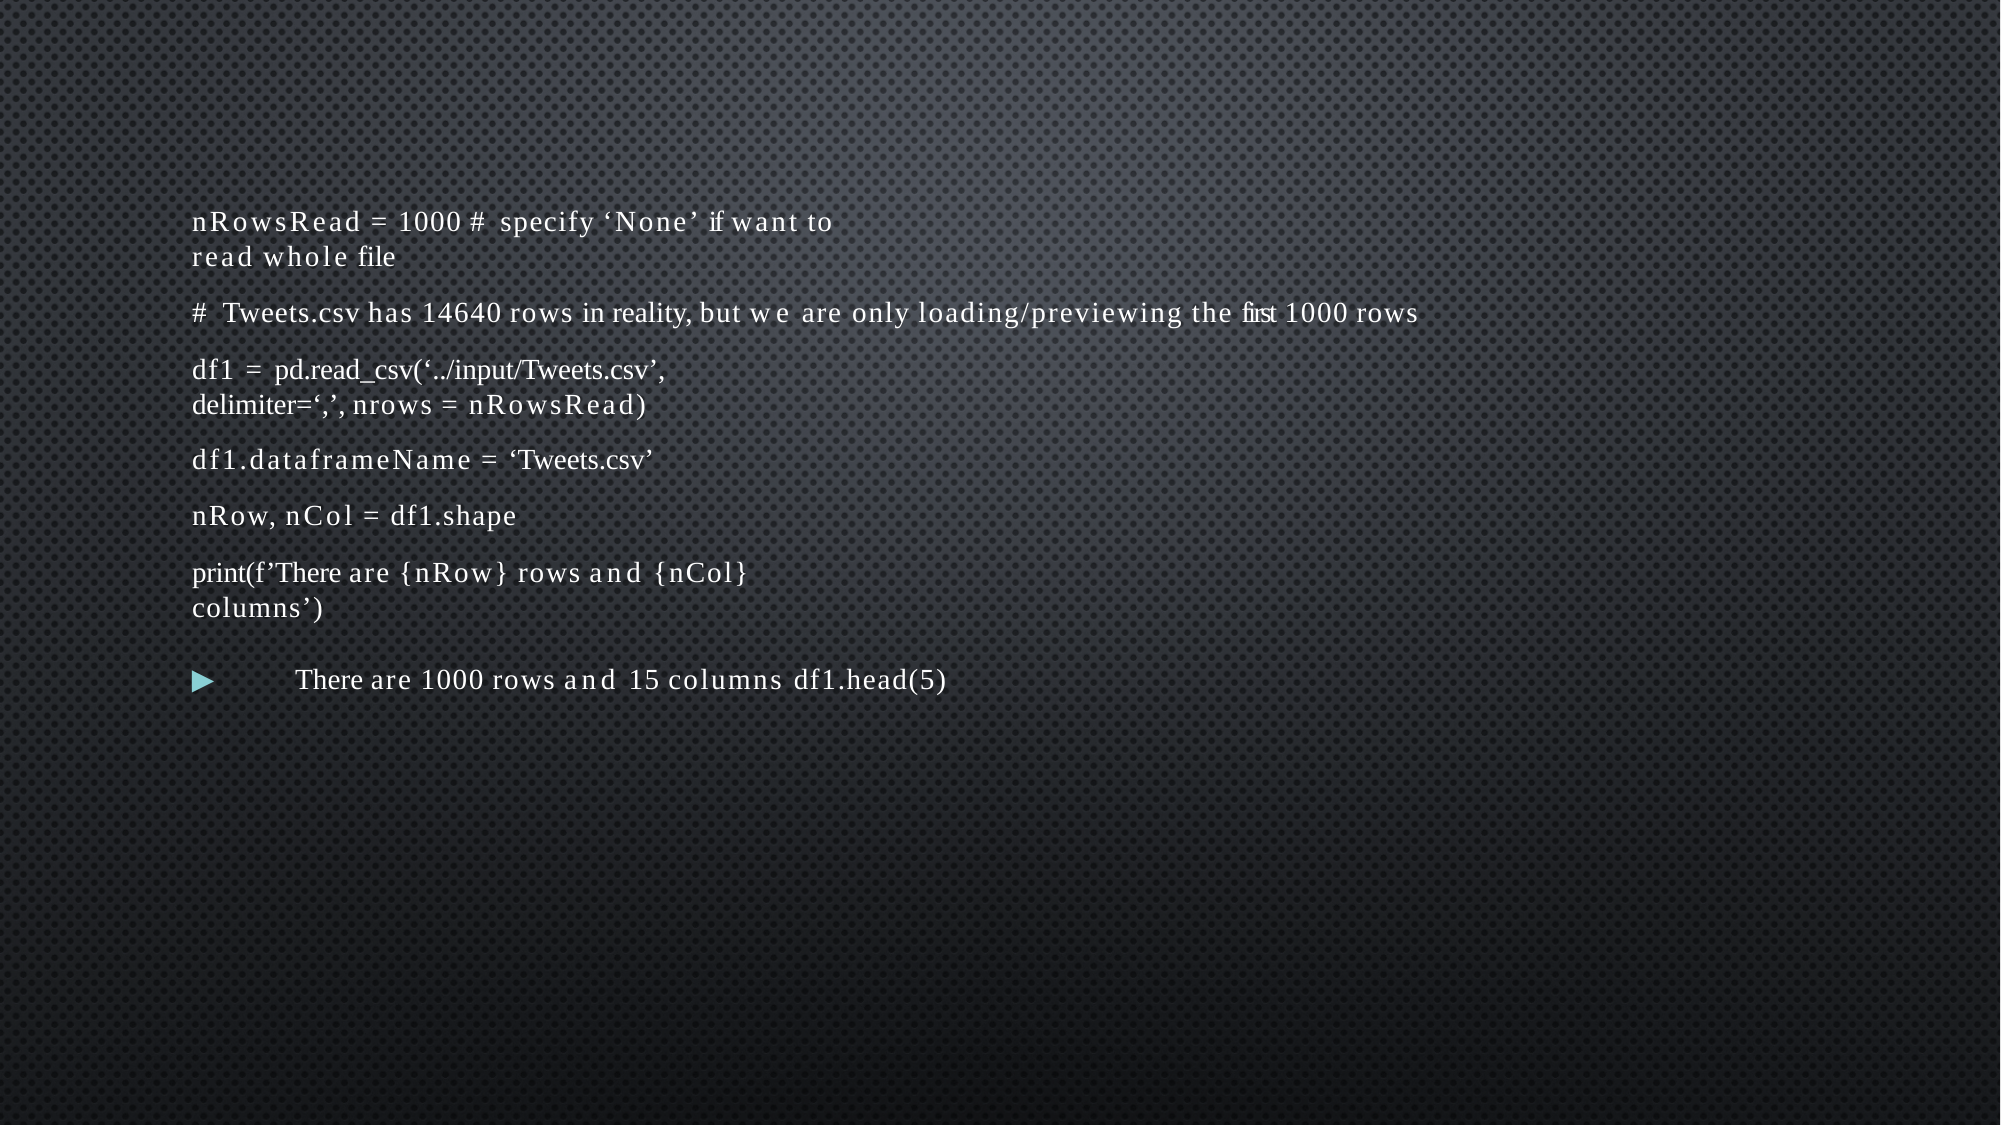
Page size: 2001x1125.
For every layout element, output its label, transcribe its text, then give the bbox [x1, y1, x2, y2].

text_box nRowsRead = 1000 # specify ‘None’ if want to read whole file # Tweets.csv has 14640 rows in reality, but we are only loading/previewing the first 1000 rows df1 = pd.read_csv(‘../input/Tweets.csv’, delimiter=‘,’, nrows = nRowsRead) df1.dataframeName = ‘Tweets.csv’ nRow, nCol = df1.shape print(f’There are {nRow} rows and {nCol} columns’) ▶ There are 1000 rows and 15 columns df1.head(5) [189, 200, 1810, 696]
